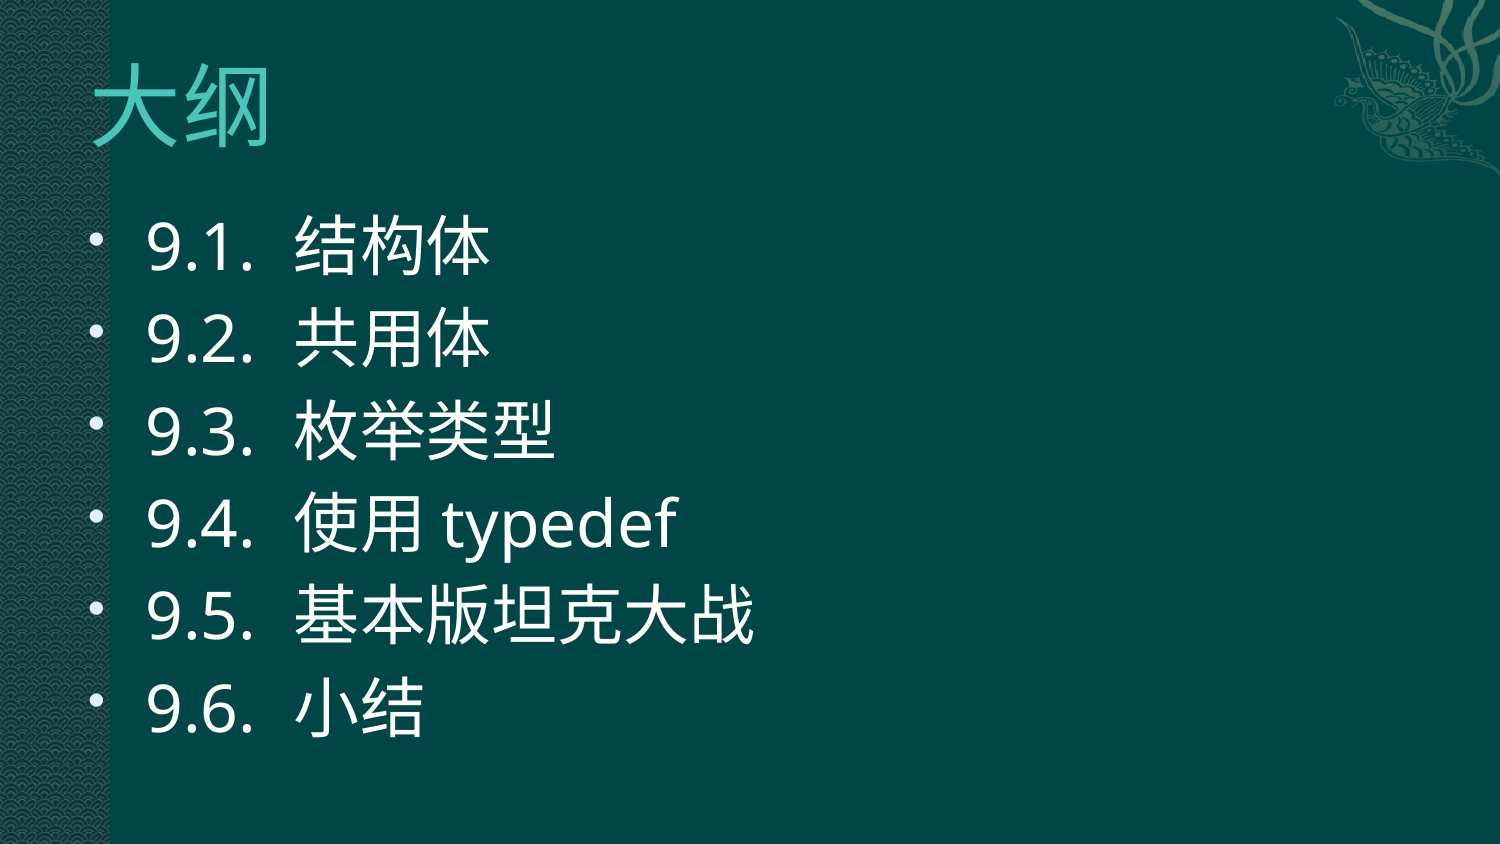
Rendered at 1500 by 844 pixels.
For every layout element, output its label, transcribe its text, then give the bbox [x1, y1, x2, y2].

picture [0, 0, 110, 844]
list 9.1. 结构体 9.2. 共用体 9.3. 枚举类型 9.4. 使用typedef 9.5. 基本版坦克大战 9.6. 小结 [75, 196, 1425, 754]
title 大纲 [75, 33, 1351, 175]
